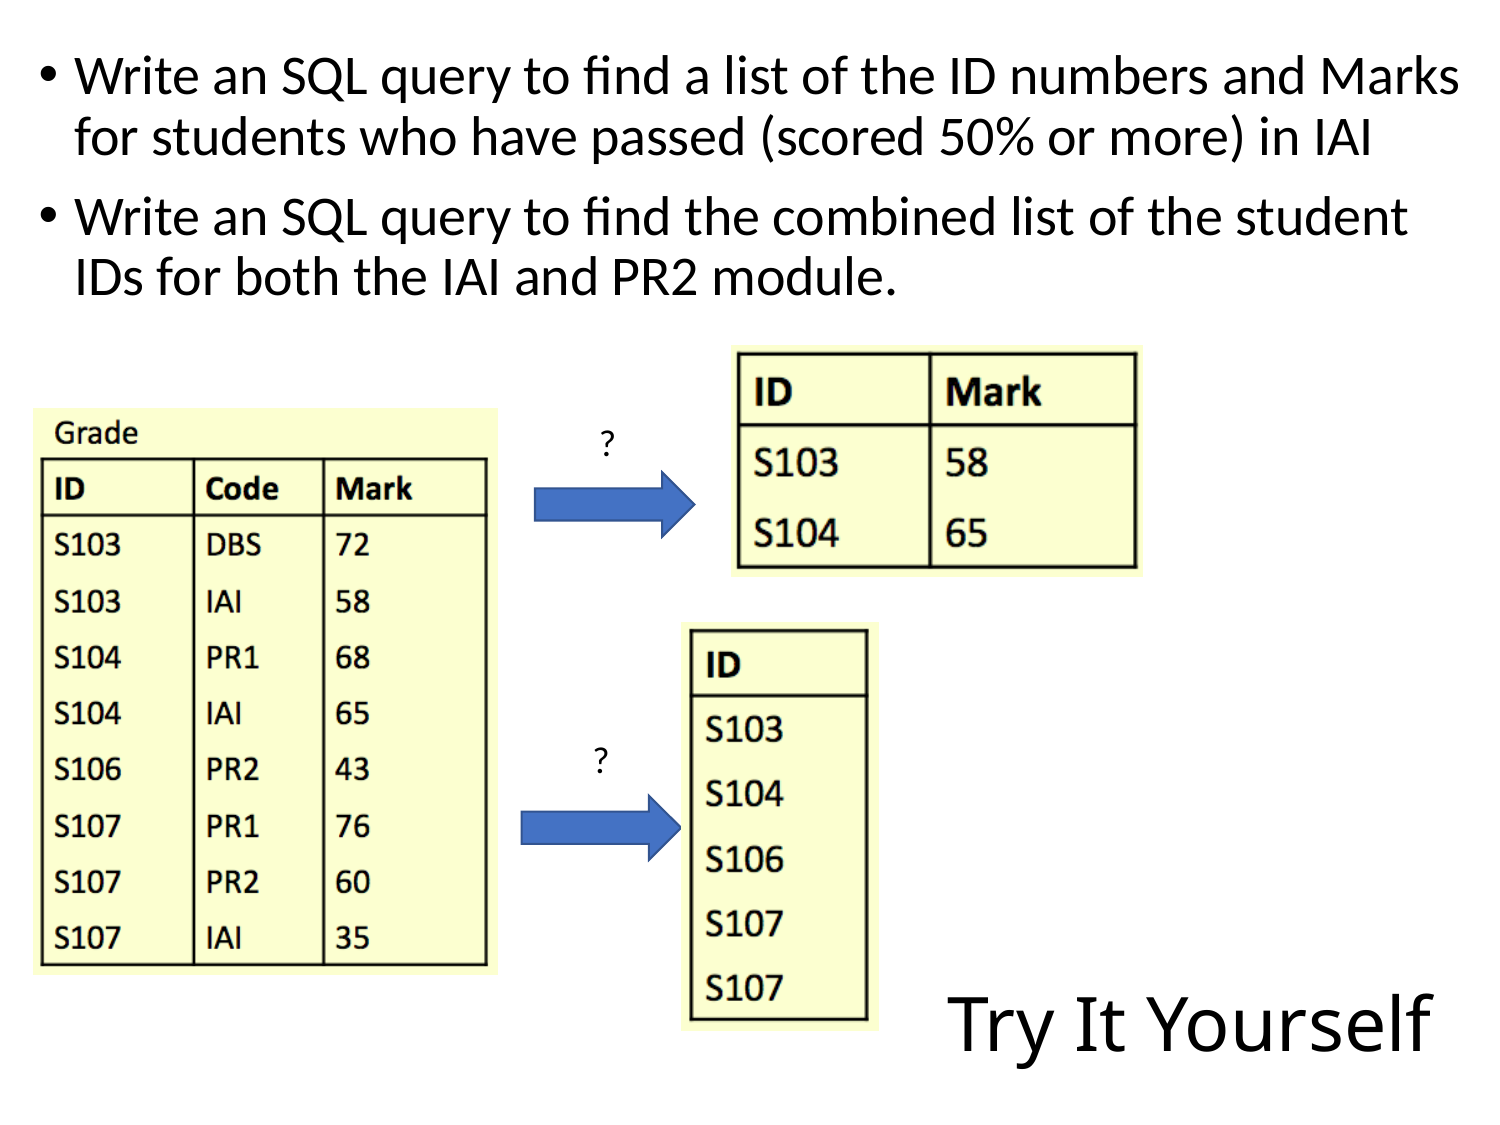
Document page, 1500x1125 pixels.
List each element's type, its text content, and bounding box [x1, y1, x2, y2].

picture [680, 622, 879, 1031]
list Write an SQL query to find a list of the ID numbers and Marks for students who have passed (scored 50% or more) in IAI Write an SQL query to find the combined list of the student IDs for both the IAI and PR2 module. [23, 39, 1477, 365]
text_box [520, 793, 680, 863]
text_box ? [584, 411, 632, 472]
picture [731, 345, 1143, 577]
title Try It Yourself [932, 970, 1467, 1083]
picture [33, 408, 498, 975]
text_box [533, 469, 696, 540]
text_box ? [577, 728, 625, 789]
